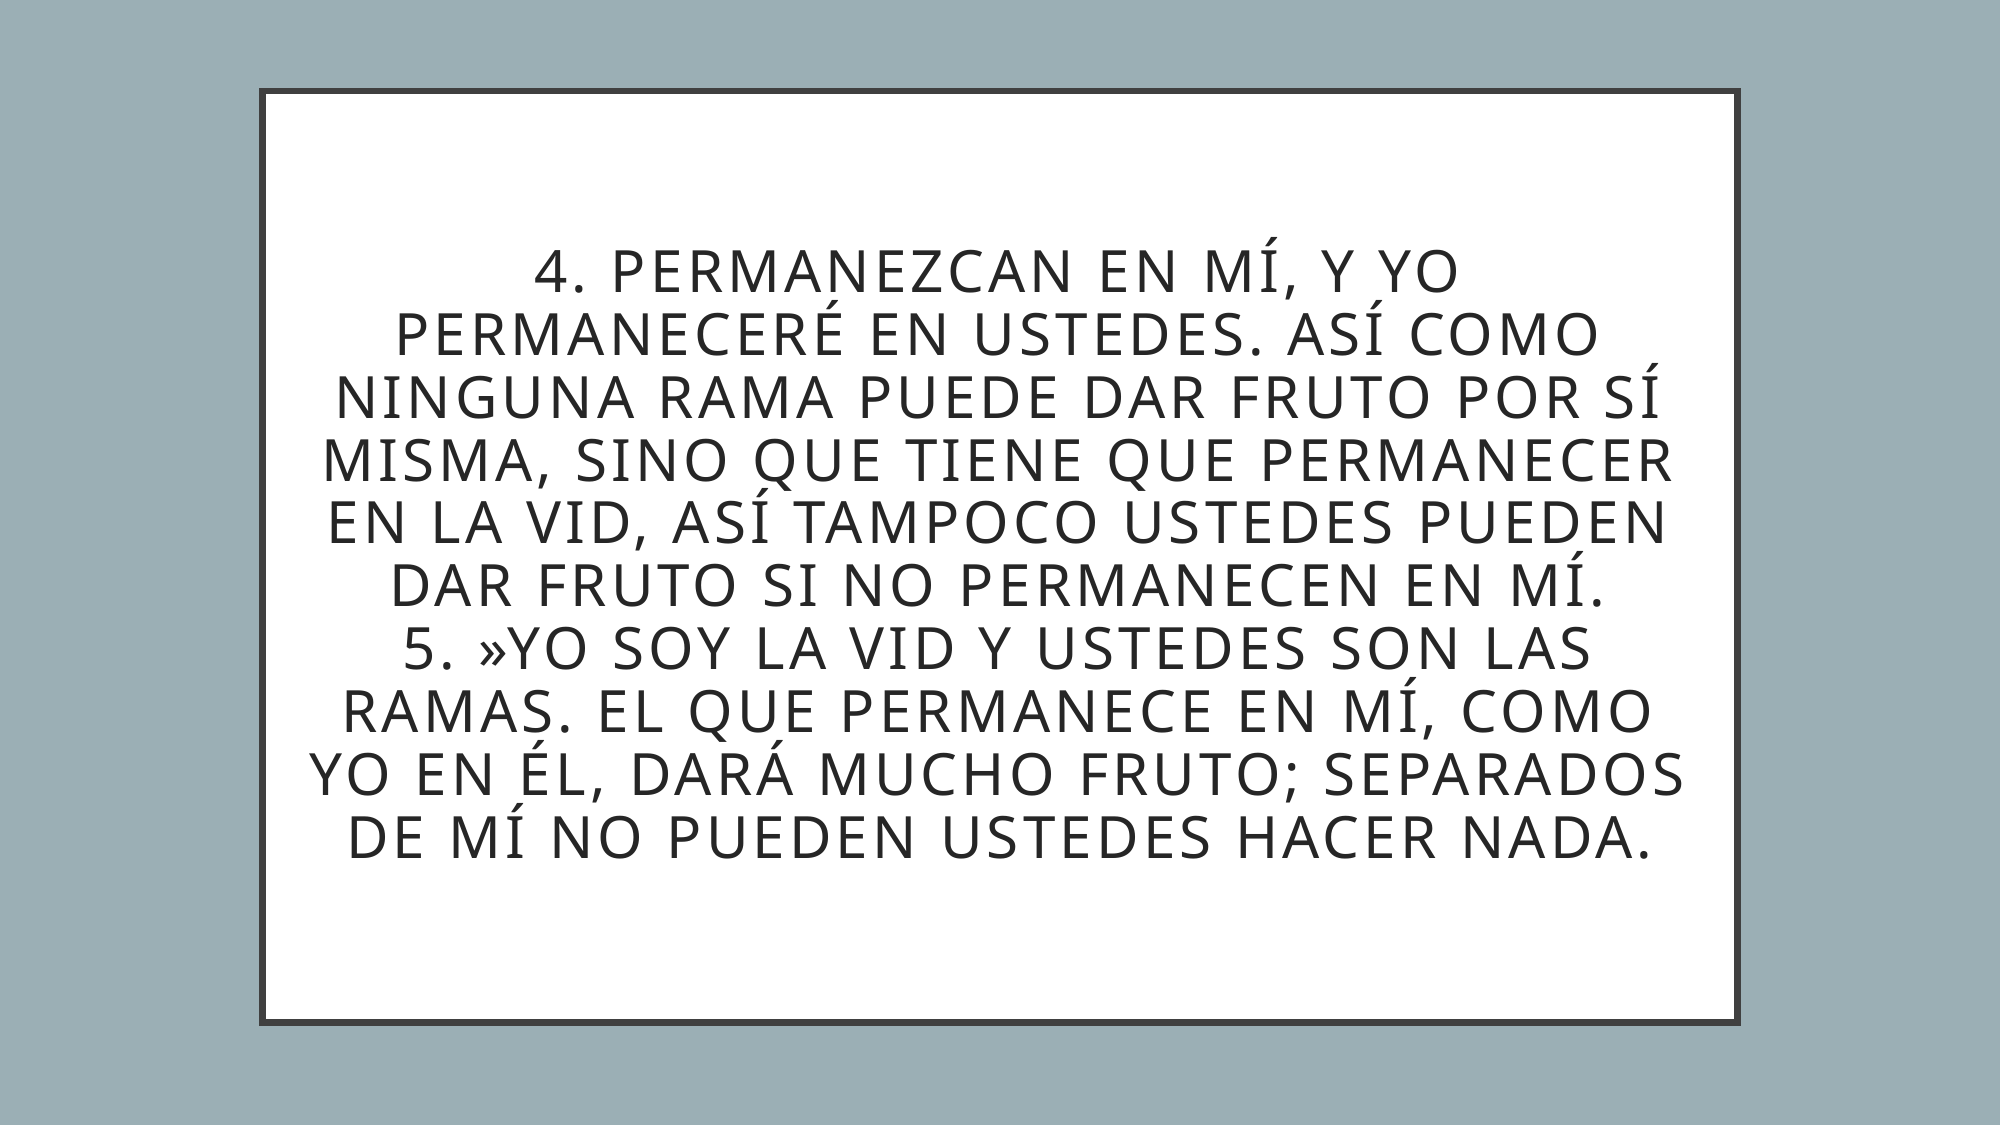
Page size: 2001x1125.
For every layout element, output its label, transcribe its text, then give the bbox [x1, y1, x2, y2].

title 4. Permanezcan en mí, y yo permaneceré en ustedes. Así como ninguna rama puede dar fruto por sí misma, sino que tiene que permanecer en la vid, así tampoco ustedes pueden dar fruto si no permanecen en mí. 5. »Yo soy la vid y ustedes son las ramas. El que permanece en mí, como yo en él, dará mucho fruto; separados de mí no pueden ustedes hacer nada. [259, 88, 1741, 1026]
